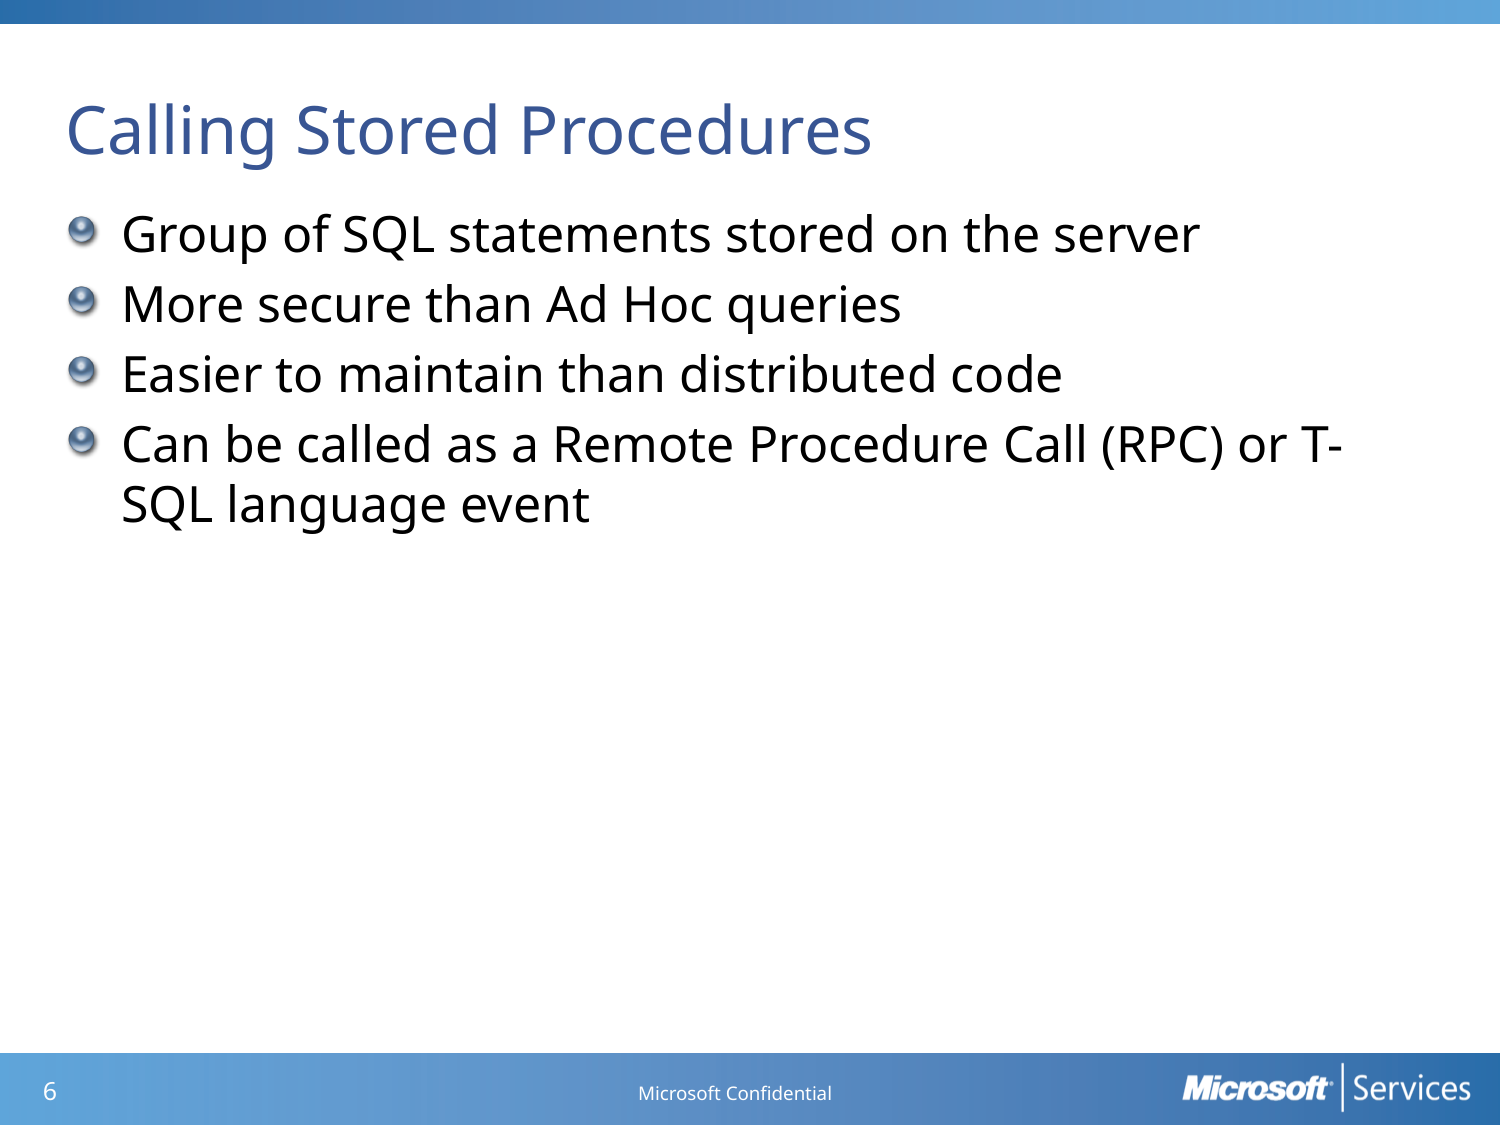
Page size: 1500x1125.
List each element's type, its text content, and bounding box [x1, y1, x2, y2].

slide_number 5 [0, 1062, 100, 1123]
picture [65, 424, 101, 460]
picture [65, 284, 101, 320]
title Calling Stored Procedures [50, 24, 1450, 175]
footer Microsoft Confidential [435, 1062, 1035, 1123]
picture [0, 0, 1500, 24]
picture [65, 214, 101, 250]
picture [0, 1050, 1500, 1125]
picture [65, 354, 101, 390]
list Group of SQL statements stored on the server More secure than Ad Hoc queries Easier to maintain than distributed code Can be called as a Remote Procedure Call (RPC) or T-SQL language event [50, 195, 1450, 1043]
